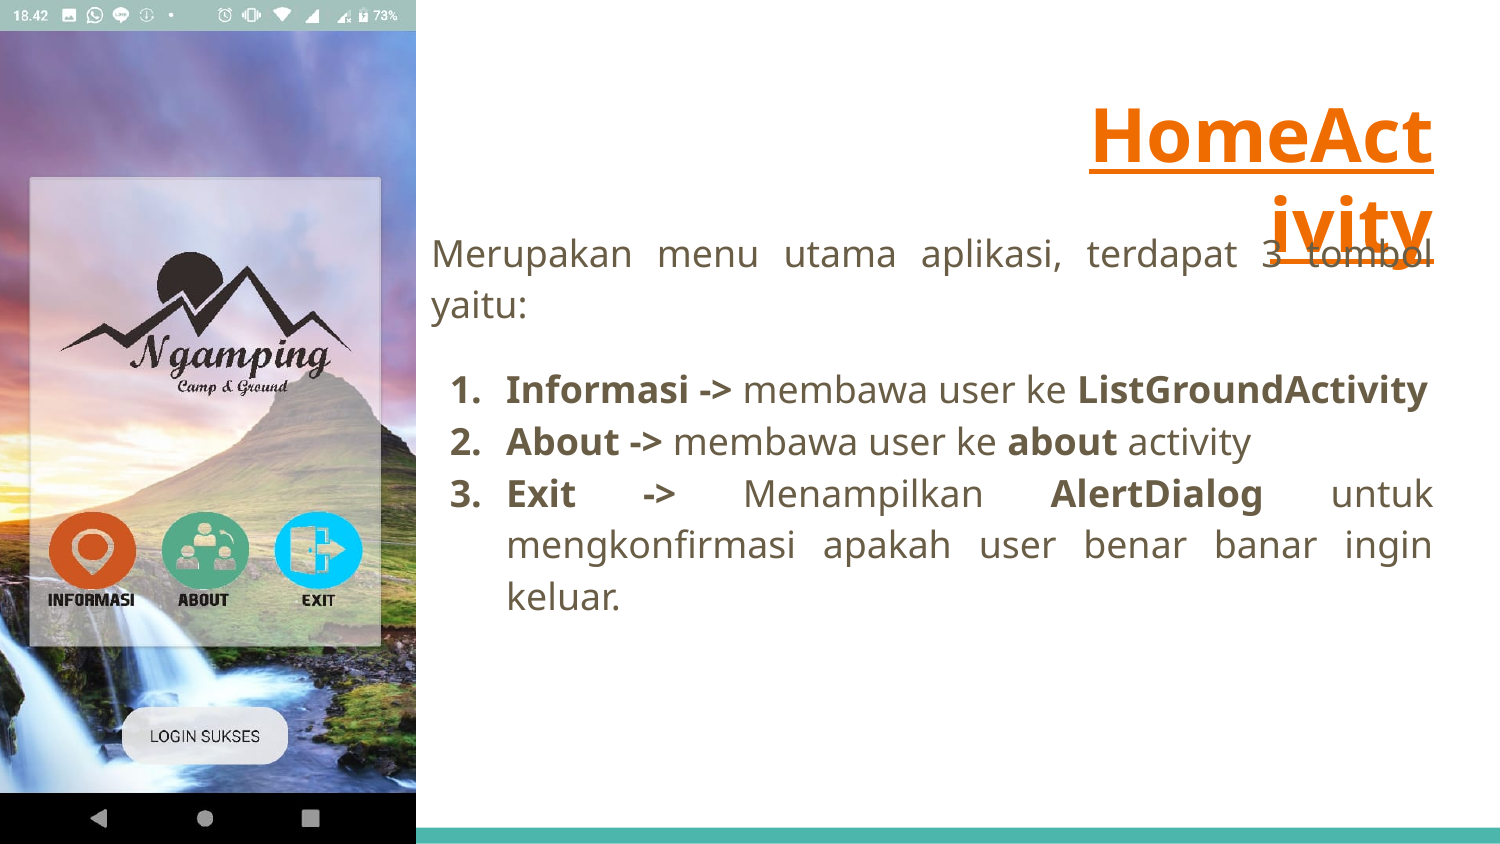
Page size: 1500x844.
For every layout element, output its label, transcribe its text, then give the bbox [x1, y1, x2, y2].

list Merupakan menu utama aplikasi, terdapat 3 tombol yaitu: Informasi -> membawa user ke ListGroundActivity About -> membawa user ke about activity Exit -> Menampilkan AlertDialog untuk mengkonfirmasi apakah user benar banar ingin keluar. [422, 207, 1449, 750]
picture [0, 0, 417, 844]
title HomeActivity [1056, 72, 1449, 189]
